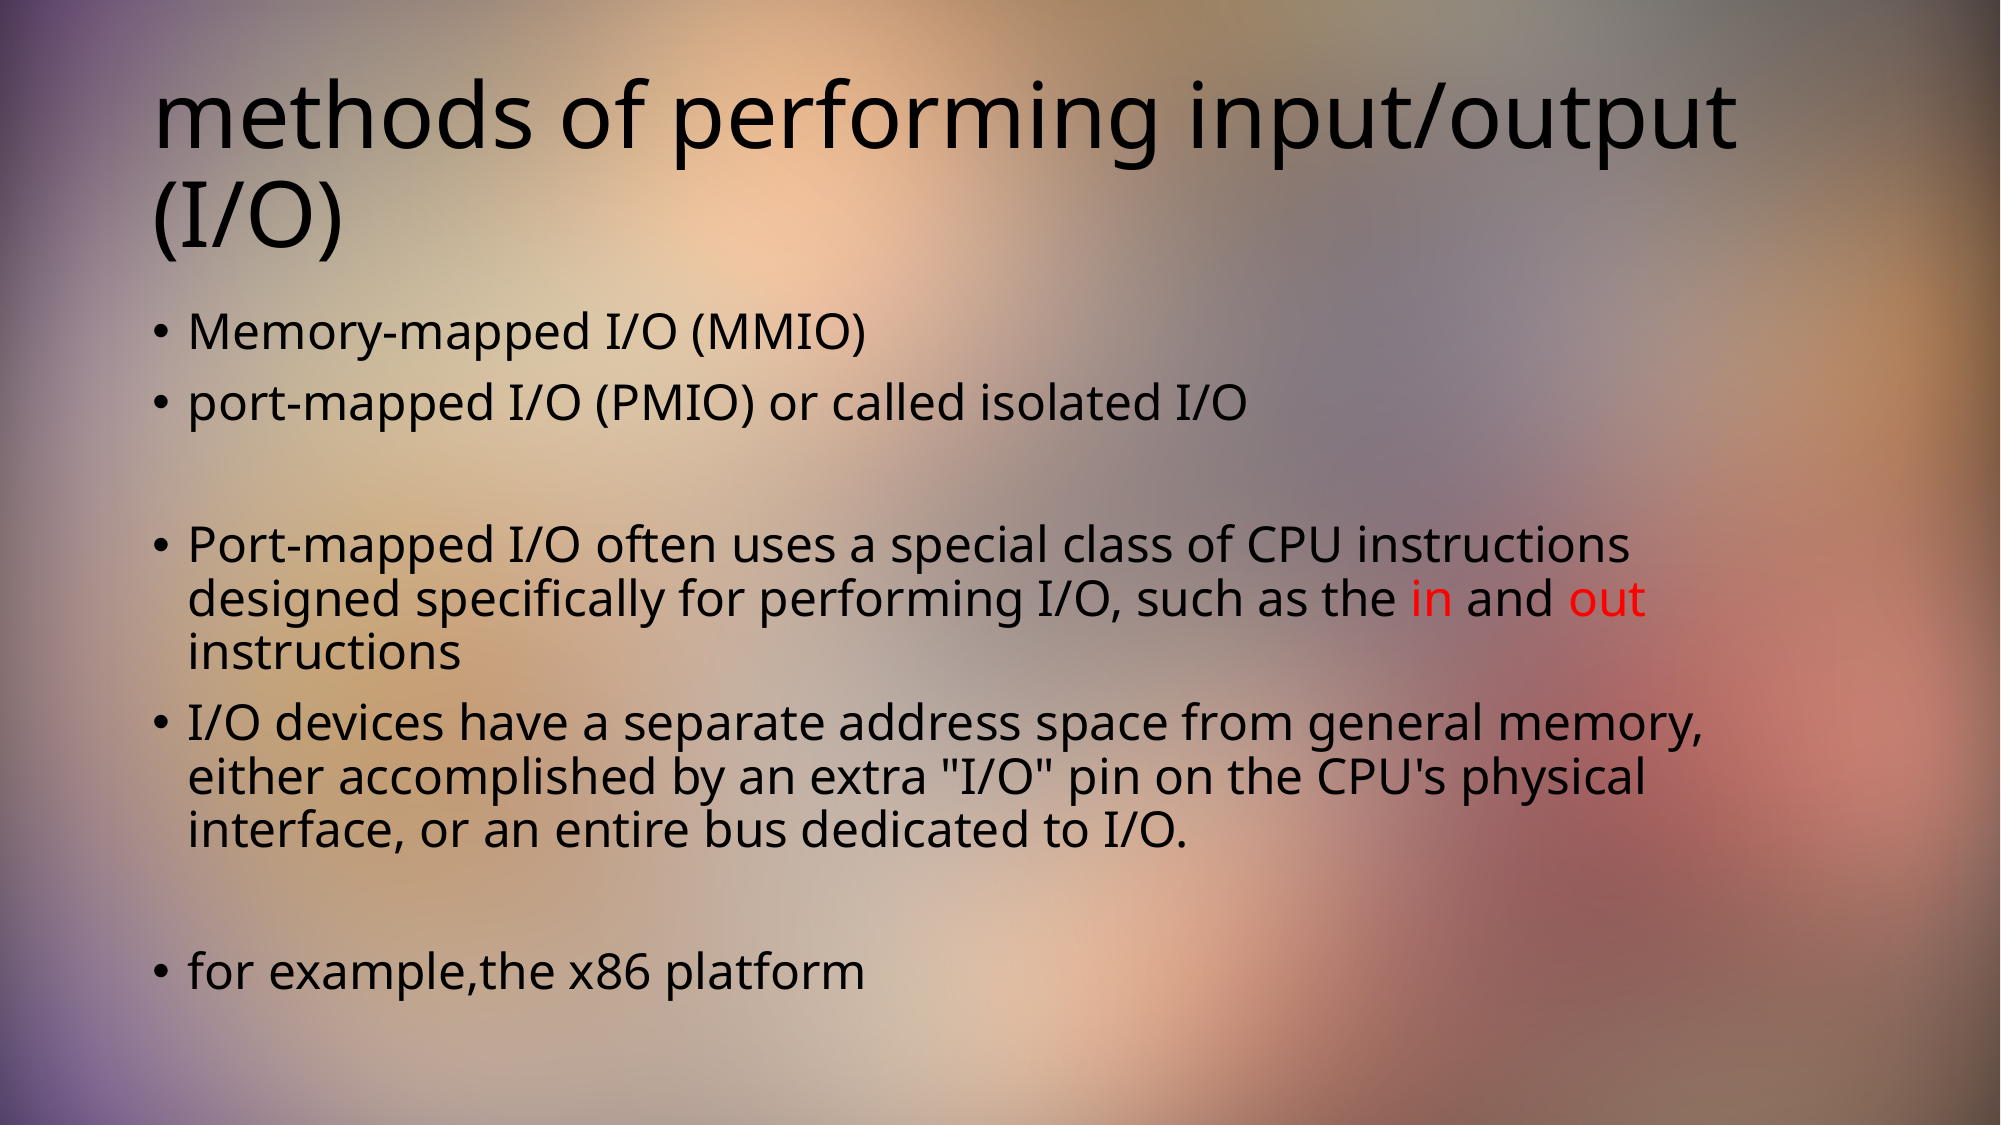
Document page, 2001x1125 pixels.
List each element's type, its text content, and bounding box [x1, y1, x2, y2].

title methods of performing input/output (I/O) [137, 59, 1863, 278]
list Memory-mapped I/O (MMIO) port-mapped I/O (PMIO) or called isolated I/O Port-mapped I/O often uses a special class of CPU instructions designed specifically for performing I/O, such as the in and out instructions I/O devices have a separate address space from general memory, either accomplished by an extra "I/O" pin on the CPU's physical interface, or an entire bus dedicated to I/O. for example,the x86 platform [137, 299, 1863, 1014]
picture [0, 0, 2001, 1125]
